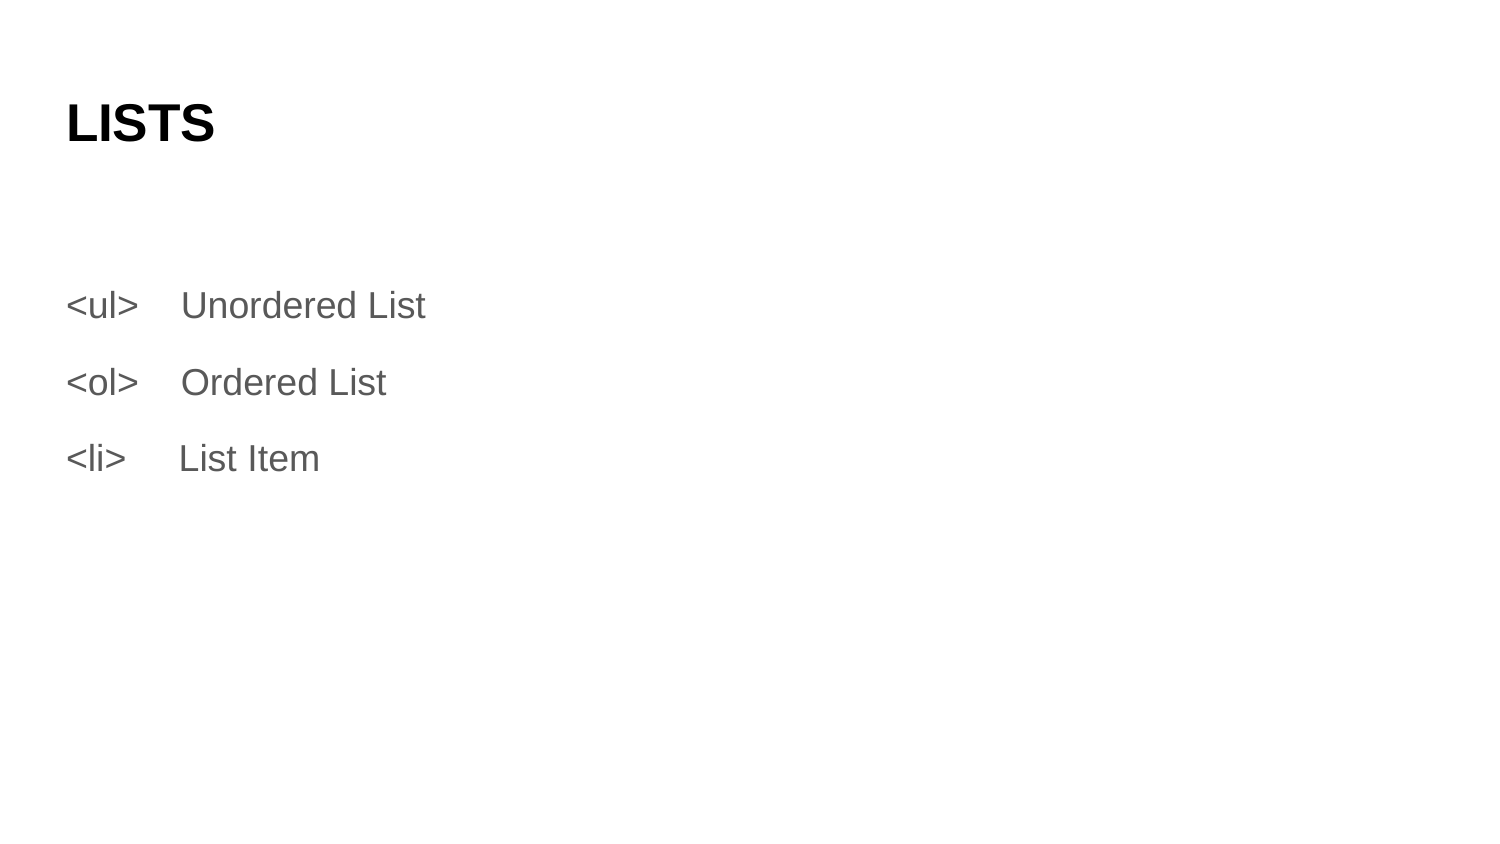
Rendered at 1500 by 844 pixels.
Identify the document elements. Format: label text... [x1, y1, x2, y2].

list <ul> Unordered List <ol> Ordered List <li> List Item [51, 189, 1449, 750]
title LISTS [51, 72, 1449, 167]
